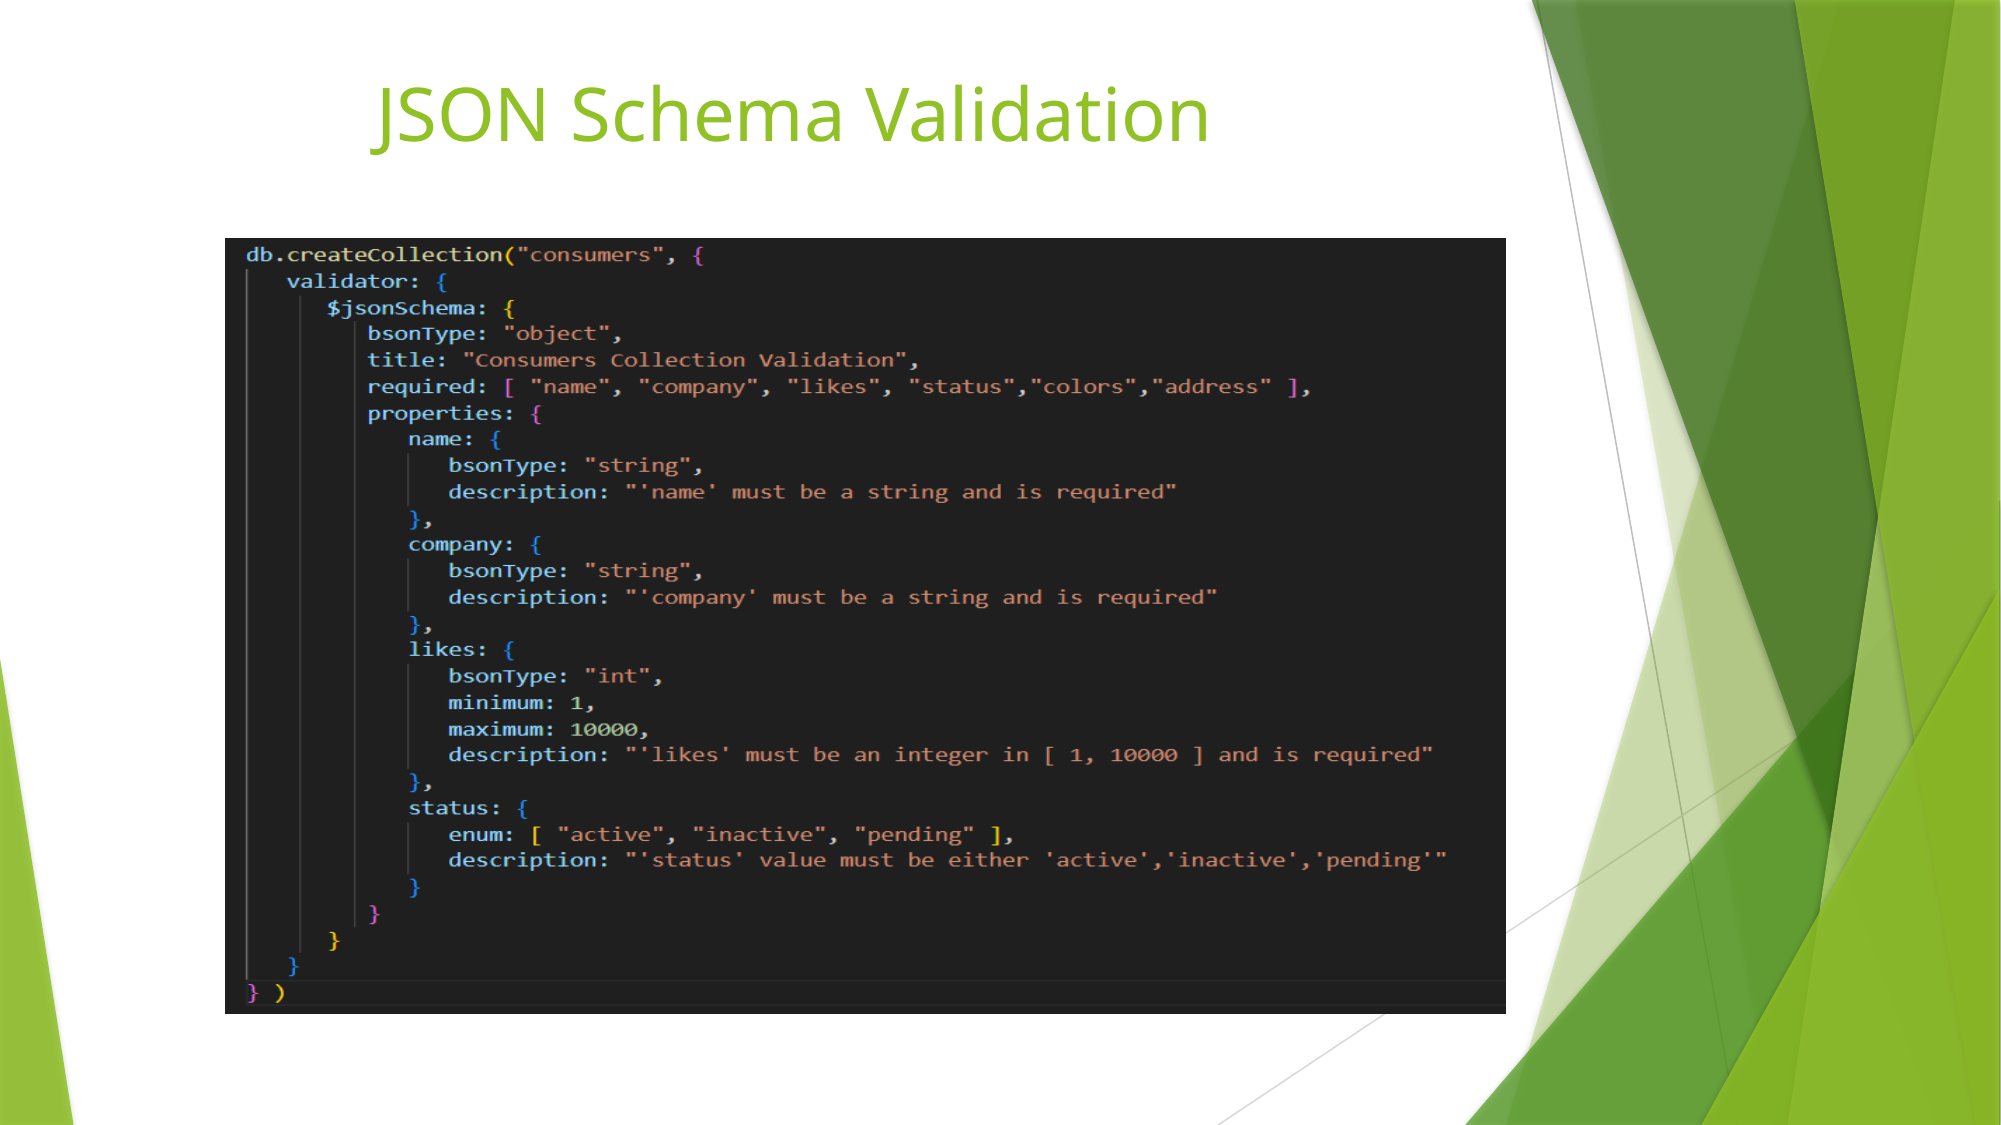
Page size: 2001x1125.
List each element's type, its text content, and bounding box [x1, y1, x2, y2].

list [225, 238, 1506, 1014]
title JSON Schema Validation [360, 59, 1399, 164]
